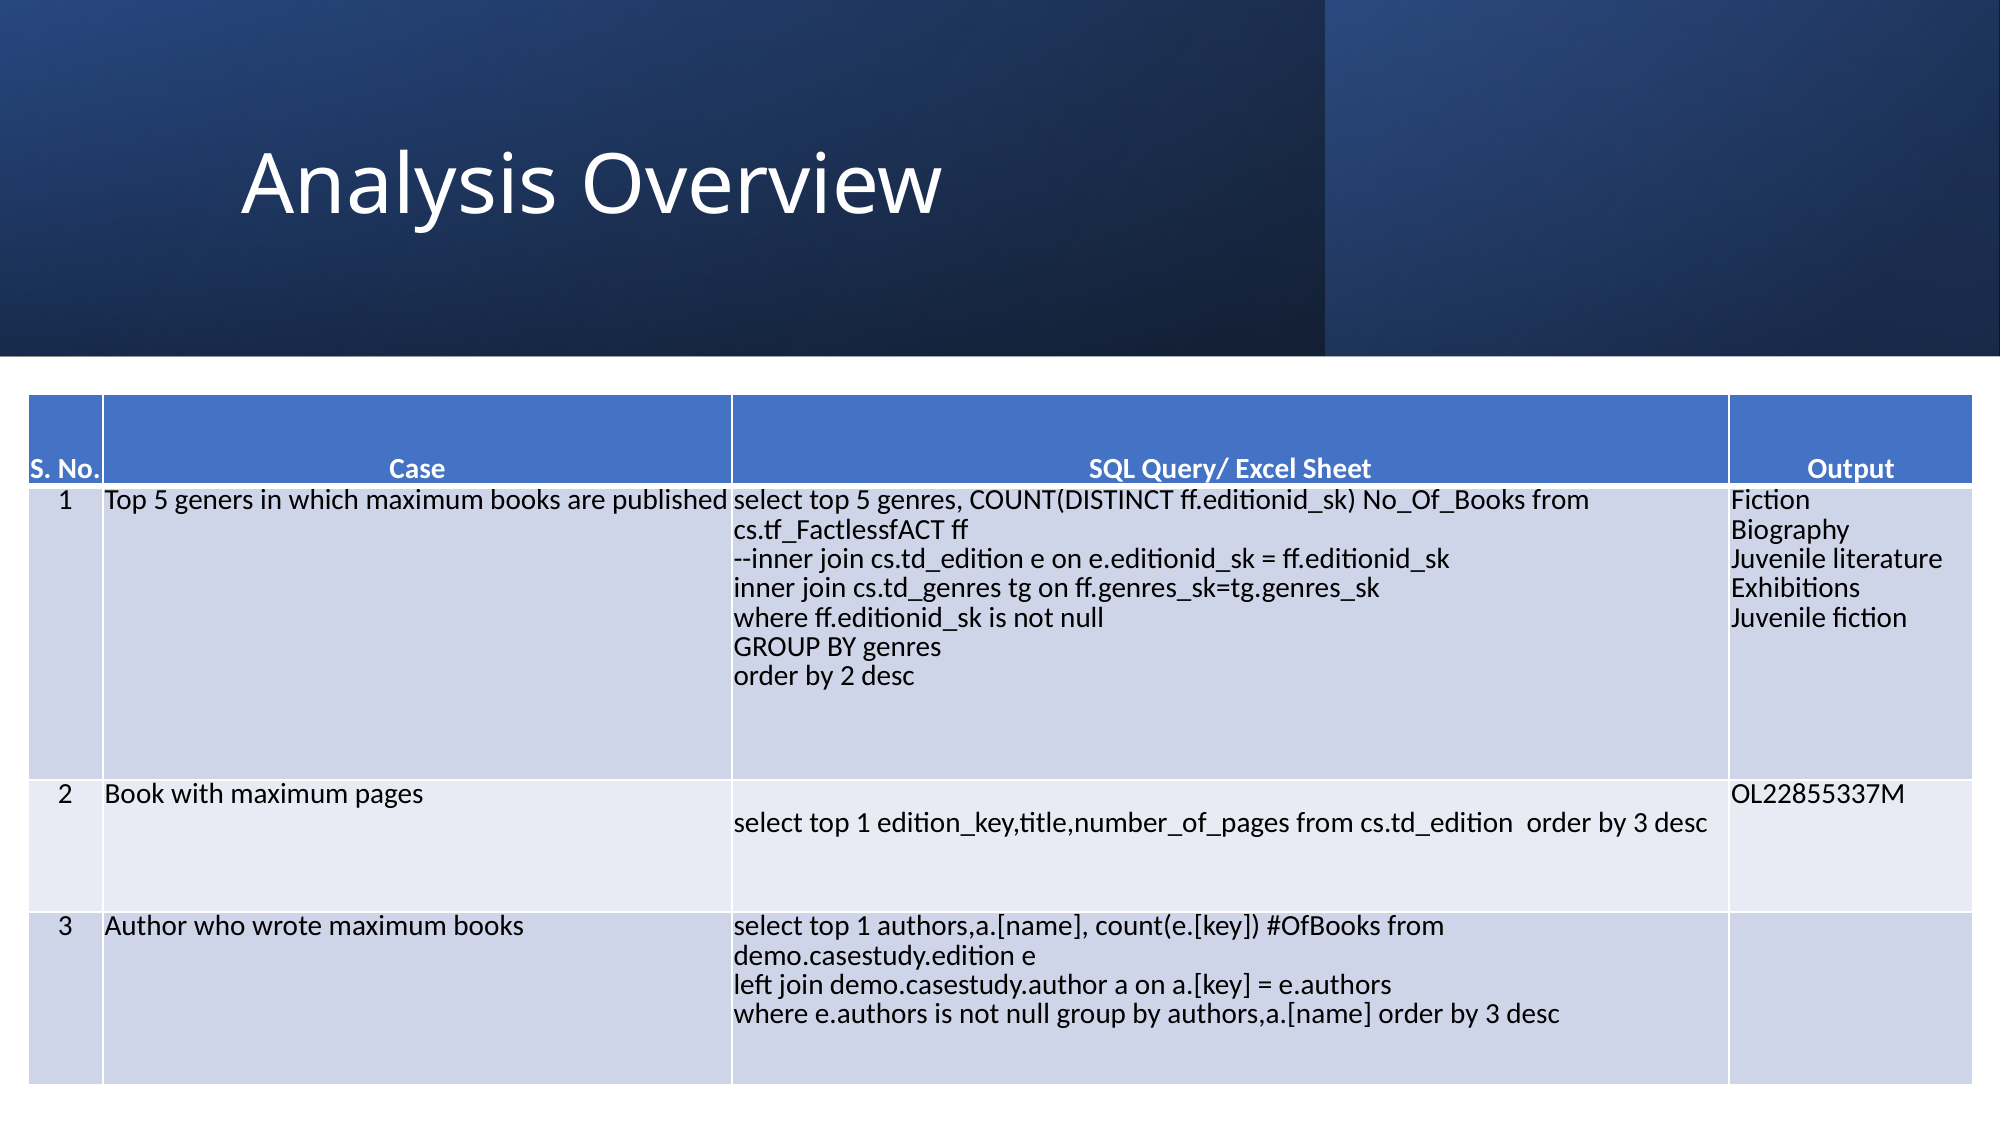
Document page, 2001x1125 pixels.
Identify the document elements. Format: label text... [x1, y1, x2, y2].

table_header Output [1730, 395, 1972, 483]
table_cell [1730, 913, 1972, 1084]
table_cell Fiction Biography Juvenile literature Exhibitions Juvenile fiction [1730, 489, 1972, 779]
text_box [0, 0, 2000, 357]
table_cell Top 5 geners in which maximum books are published [104, 489, 731, 779]
table_header S. No. [29, 395, 102, 483]
table_cell select top 5 genres, COUNT(DISTINCT ff.editionid_sk) No_Of_Books from cs.tf_FactlessfACT ff --inner join cs.td_edition e on e.editionid_sk = ff.editionid_sk inner join cs.td_genres tg on ff.genres_sk=tg.genres_sk where ff.editionid_sk is not null GROUP BY genres order by 2 desc [733, 489, 1728, 779]
table_cell 1 [29, 489, 102, 779]
table_cell select top 1 authors,a.[name], count(e.[key]) #OfBooks from demo.casestudy.edition e left join demo.casestudy.author a on a.[key] = e.authors where e.authors is not null group by authors,a.[name] order by 3 desc [733, 913, 1728, 1084]
table_cell Book with maximum pages [104, 781, 731, 911]
table_cell OL22855337M [1730, 781, 1972, 911]
table_cell 3 [29, 913, 102, 1084]
table_cell Author who wrote maximum books [104, 913, 731, 1084]
table_cell 2 [29, 781, 102, 911]
text_box [0, 357, 2000, 1125]
title Analysis Overview [226, 57, 1822, 316]
table_cell select top 1 edition_key,title,number_of_pages from cs.td_edition order by 3 desc [733, 781, 1728, 911]
table_header SQL Query/ Excel Sheet [733, 395, 1728, 483]
table_header Case [104, 395, 731, 483]
